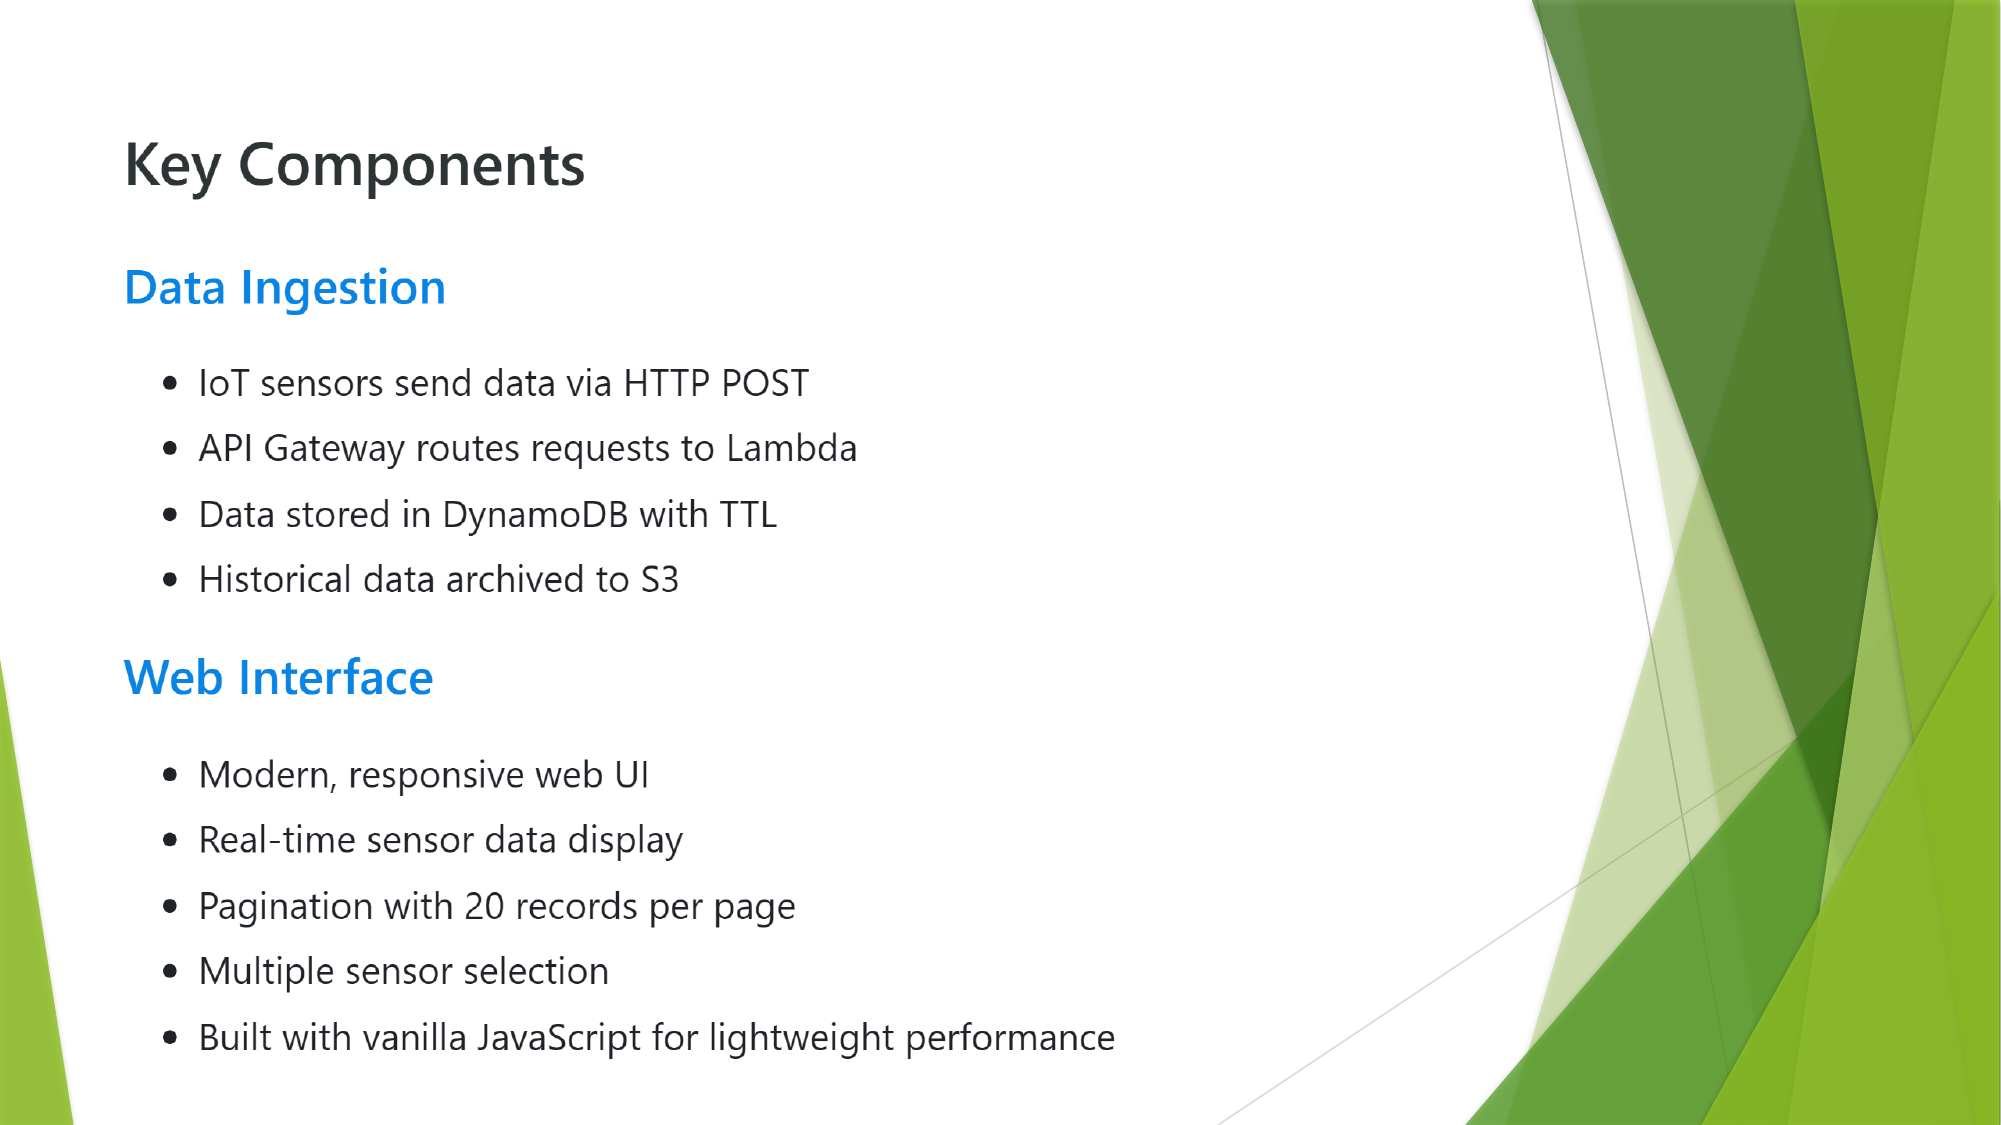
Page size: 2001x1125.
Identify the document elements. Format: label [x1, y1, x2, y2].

picture [1547, 46, 1674, 635]
picture [1221, 888, 1576, 1125]
picture [0, 0, 1650, 1125]
